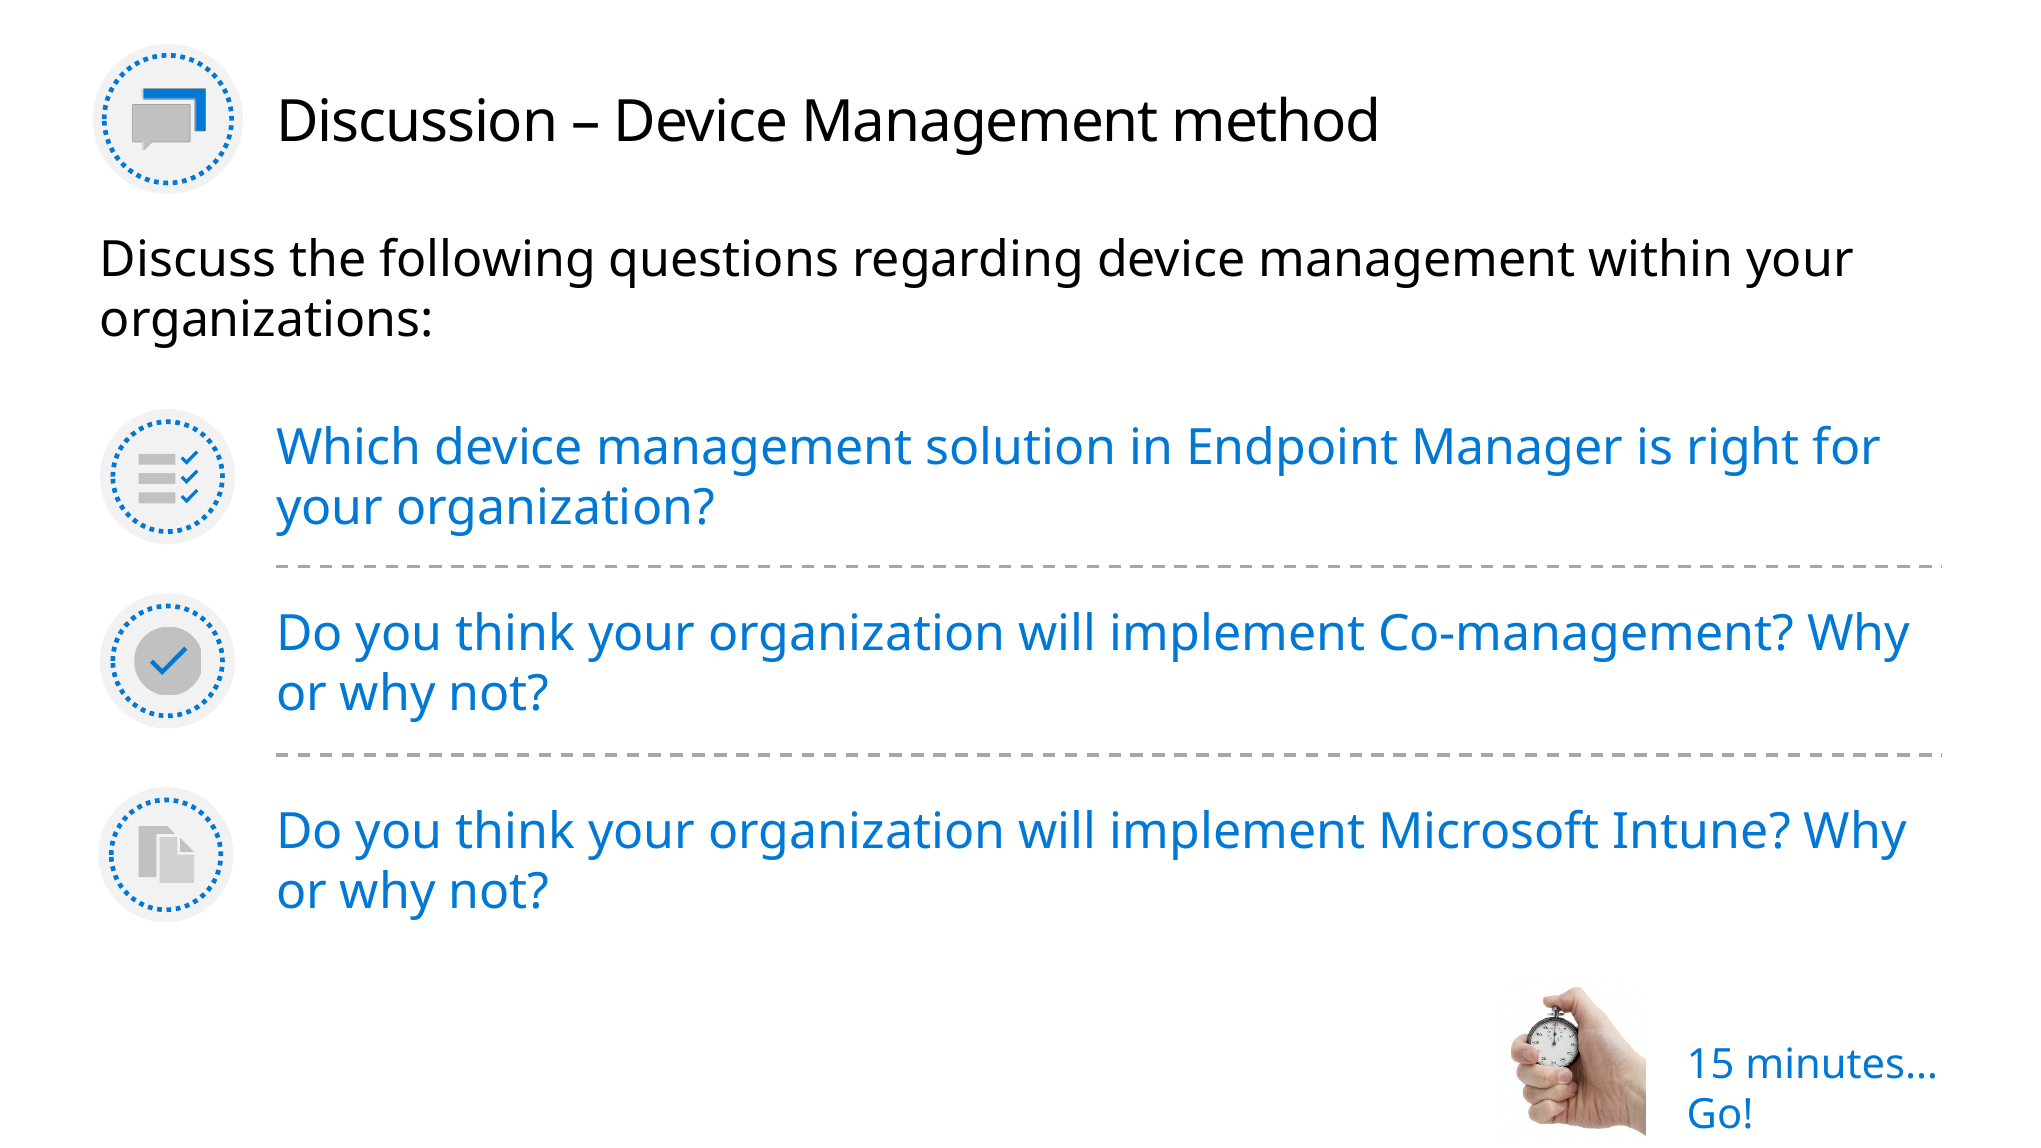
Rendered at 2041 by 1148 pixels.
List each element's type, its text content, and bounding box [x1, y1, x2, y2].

text_box Do you think your organization will implement Co-management? Why or why not? [275, 615, 1945, 706]
text_box Which device management solution in Endpoint Manager is right for your organization? [275, 414, 1945, 505]
picture [1496, 978, 1646, 1142]
picture [99, 592, 236, 729]
text_box Do you think your organization will implement Microsoft Intune? Why or why not? [275, 799, 1945, 889]
text_box Discuss the following questions regarding device management within your organizations: [99, 226, 1945, 347]
picture [99, 408, 236, 545]
picture [92, 43, 244, 195]
picture [97, 786, 234, 923]
title Discussion – Device Management method [276, 83, 1943, 156]
text_box 15 minutes…Go! [1686, 1036, 1993, 1137]
